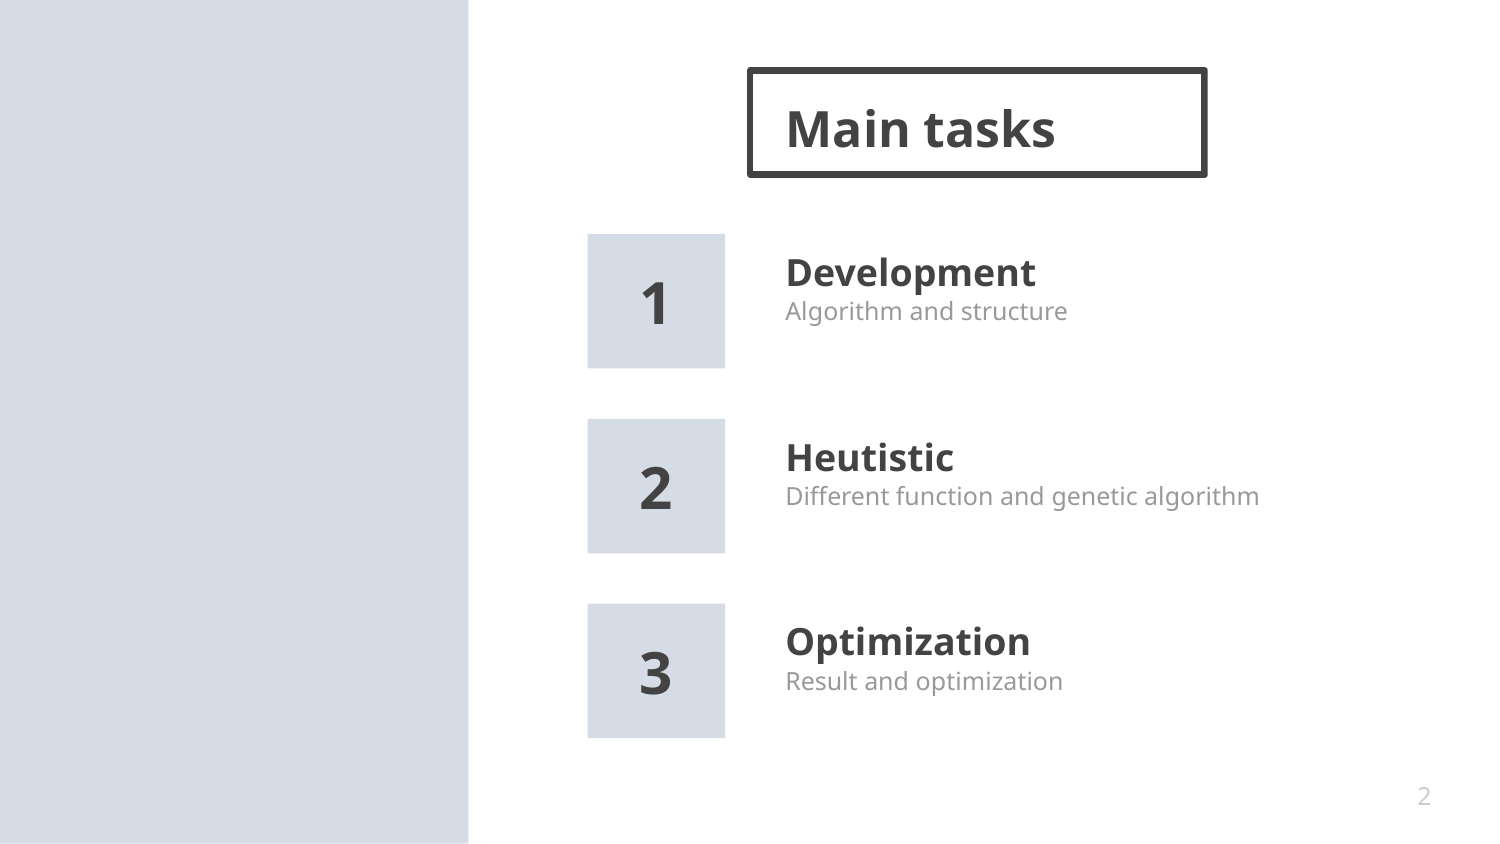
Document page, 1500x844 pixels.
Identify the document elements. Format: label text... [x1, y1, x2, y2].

subtitle Result and optimization [770, 679, 1323, 746]
title 1 [553, 249, 760, 354]
title Heutistic [770, 381, 1500, 494]
title 3 [553, 618, 760, 724]
title Optimization [770, 566, 1500, 679]
slide_number 2 [1402, 764, 1493, 830]
title Development [770, 196, 1500, 309]
title Main tasks [770, 31, 1500, 196]
subtitle Different function and genetic algorithm [770, 494, 1323, 561]
subtitle Algorithm and structure [770, 280, 1323, 376]
title 2 [553, 433, 760, 539]
